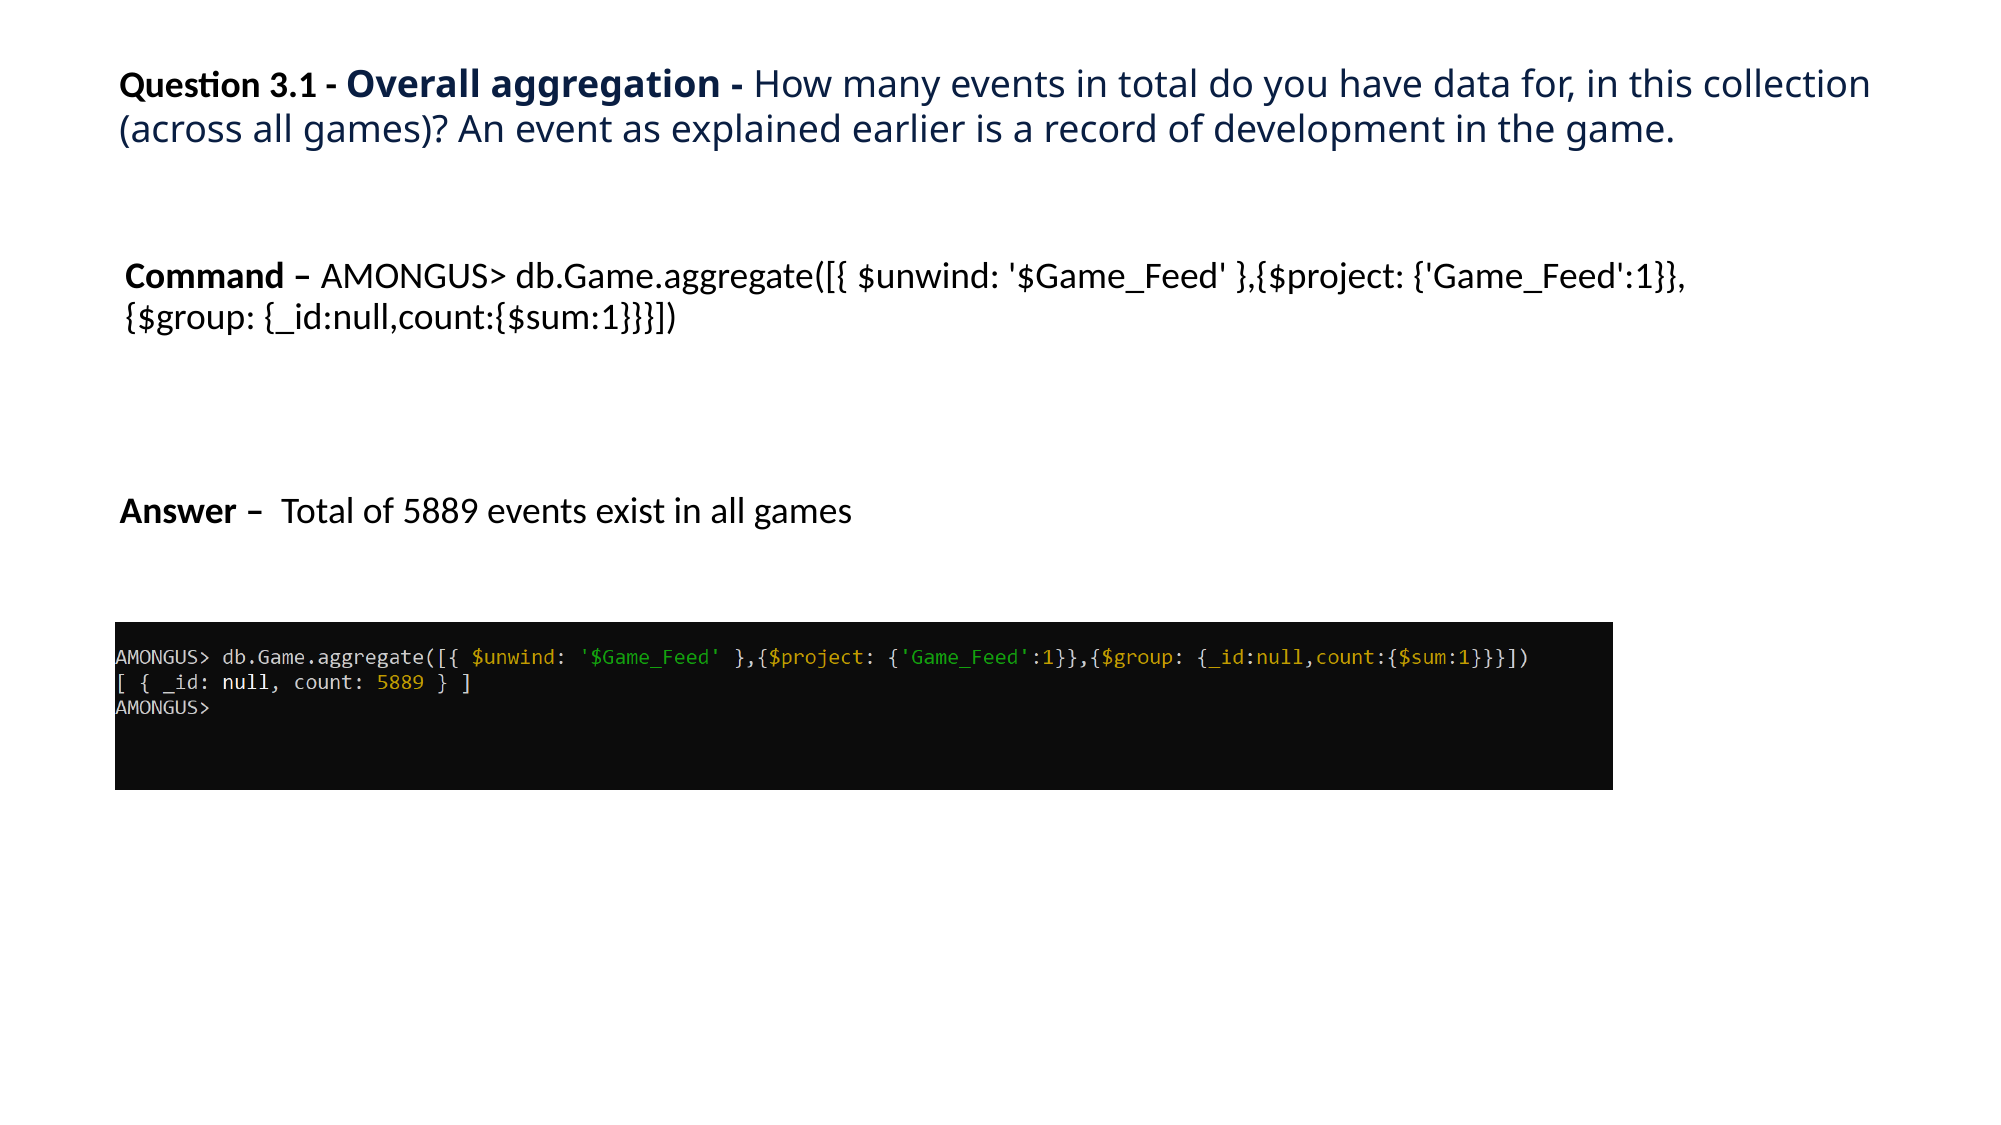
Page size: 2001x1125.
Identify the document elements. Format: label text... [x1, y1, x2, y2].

picture [115, 622, 1613, 790]
text_box Question 3.1 - Overall aggregation - How many events in total do you have data for, in this collection (across all games)? An event as explained earlier is a record of development in the game. [104, 53, 1959, 158]
text_box Answer – Total of 5889 events exist in all games [104, 483, 1760, 606]
list Command – AMONGUS> db.Game.aggregate([{ $unwind: '$Game_Feed' },{$project: {'Game_Feed':1}},{$group: {_id:null,count:{$sum:1}}}]) [110, 249, 1766, 372]
